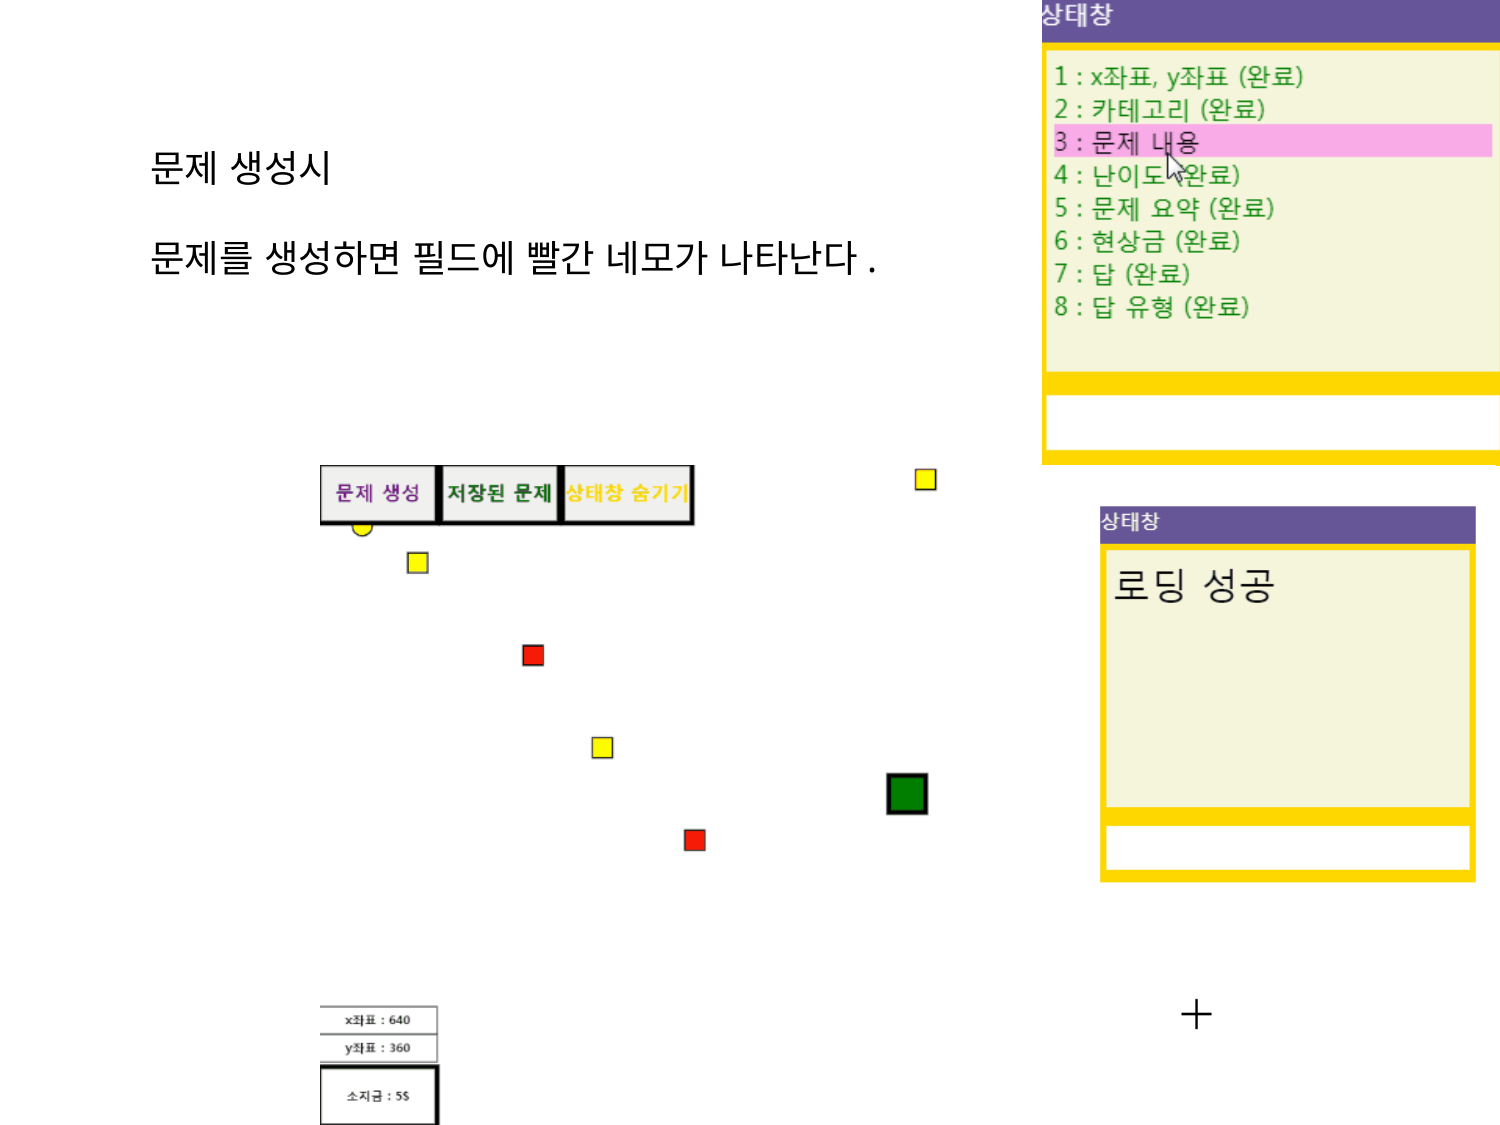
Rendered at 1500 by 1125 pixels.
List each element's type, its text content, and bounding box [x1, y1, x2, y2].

text_box 문제 생성시 문제를 생성하면 필드에 빨간 네모가 나타난다. [135, 137, 893, 287]
picture [320, 0, 1500, 1125]
